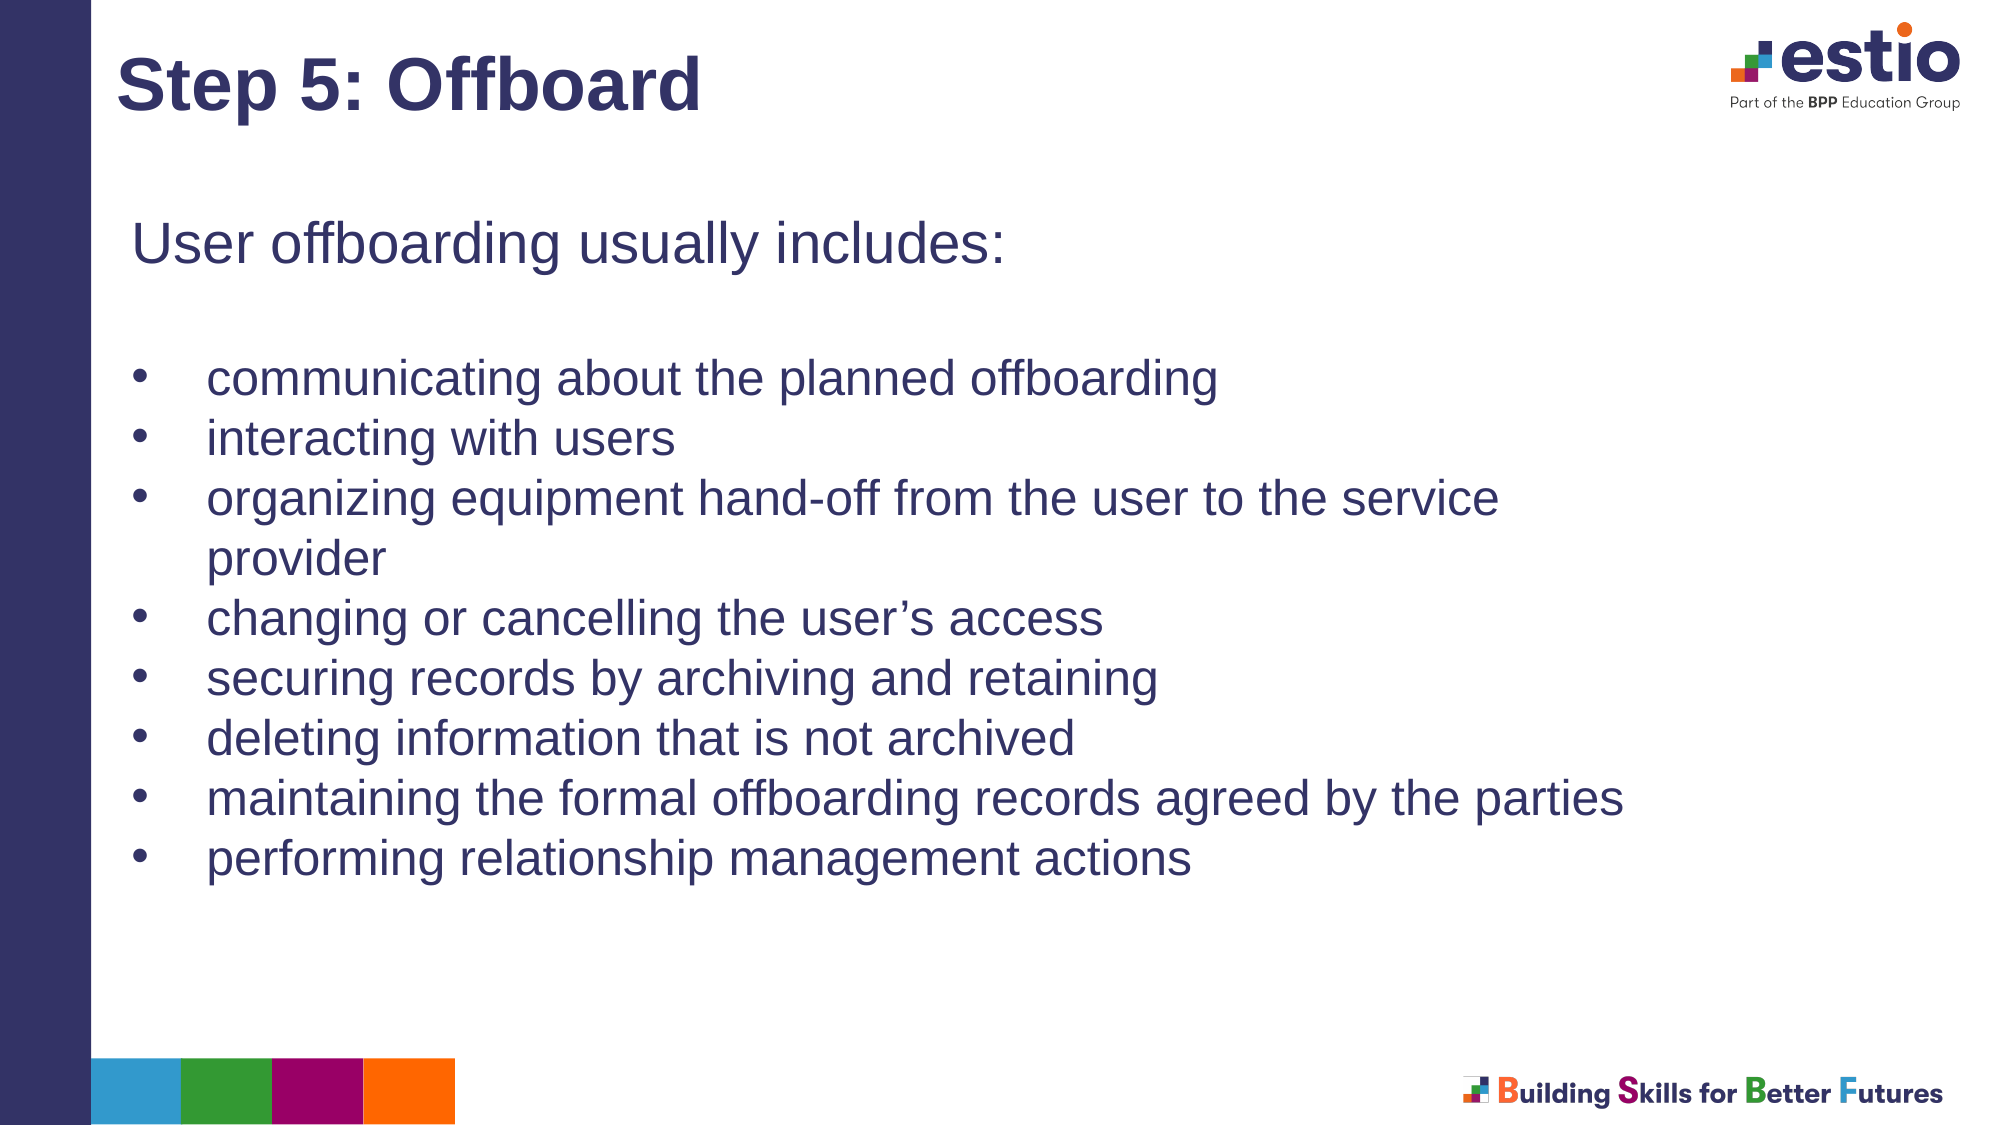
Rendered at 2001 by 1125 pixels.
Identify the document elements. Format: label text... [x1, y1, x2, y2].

picture [1463, 1071, 1960, 1112]
list Step 5: Offboard [116, 46, 1715, 132]
text_box User offboarding usually includes: communicating about the planned offboarding interacting with users organizing equipment hand-off from the user to the service provider changing or cancelling the user’s access securing records by archiving and retaining deleting information that is not archived maintaining the formal offboarding records agreed by the parties performing relationship management actions [116, 197, 1665, 938]
picture [1731, 22, 1960, 111]
